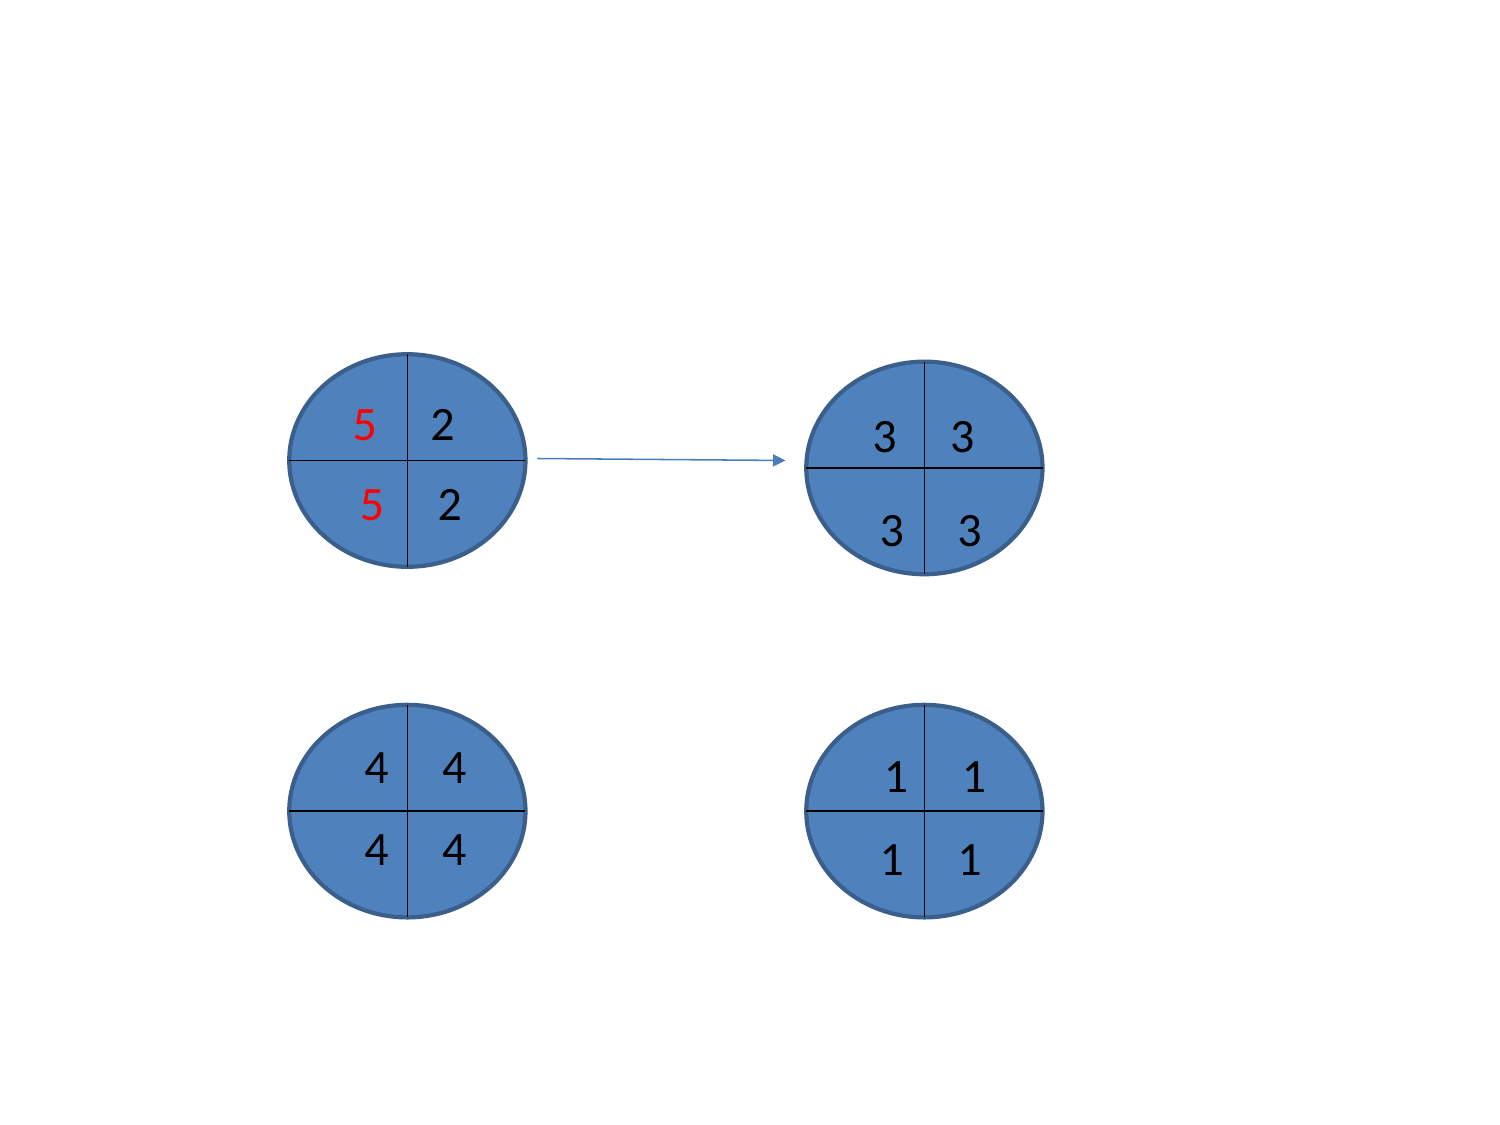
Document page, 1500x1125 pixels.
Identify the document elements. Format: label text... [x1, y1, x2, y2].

text_box 1 1 [929, 820, 997, 893]
text_box 3 3 [929, 490, 997, 563]
text_box 3 3 [857, 397, 920, 467]
text_box [866, 563, 922, 577]
text_box 4 4 [349, 727, 403, 801]
text_box 4 4 [412, 727, 482, 801]
text_box [287, 702, 528, 920]
text_box [804, 473, 920, 562]
text_box 3 3 [864, 490, 920, 563]
text_box [287, 352, 528, 569]
text_box 5 2 [412, 468, 477, 538]
text_box 4 4 [349, 820, 403, 883]
text_box [804, 359, 1045, 555]
text_box 1 1 [929, 737, 1002, 810]
text_box 4 4 [412, 820, 482, 883]
text_box 1 1 [869, 737, 920, 810]
text_box 5 2 [337, 385, 403, 458]
text_box 5 2 [345, 468, 403, 538]
text_box 5 2 [412, 385, 470, 458]
text_box [804, 702, 1045, 920]
text_box 3 3 [929, 397, 990, 467]
text_box 1 1 [864, 820, 920, 893]
text_box [927, 563, 983, 577]
